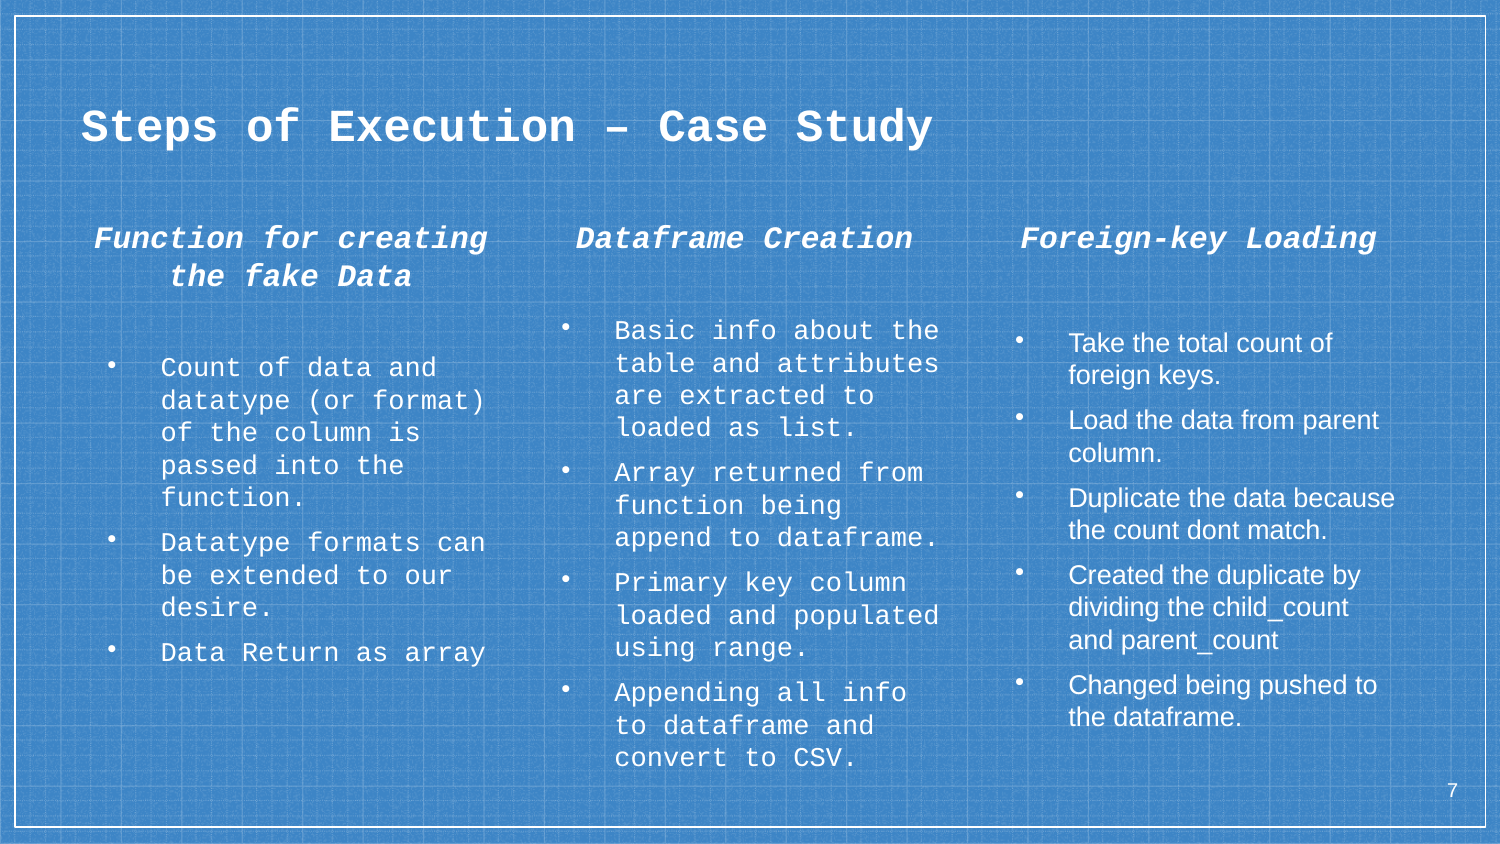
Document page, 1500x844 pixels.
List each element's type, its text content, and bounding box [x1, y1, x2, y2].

slide_number <number> [1398, 761, 1474, 810]
picture [0, 0, 1500, 844]
list Function for creating the fake Data Count of data and datatype (or format) of the column is passed into the function. Datatype formats can be extended to our desire. Data Return as array [75, 202, 507, 752]
list Dataframe Creation Basic info about the table and attributes are extracted to loaded as list. Array returned from function being append to dataframe. Primary key column loaded and populated using range. Appending all info to dataframe and convert to CSV. [528, 202, 961, 752]
list Foreign-key Loading Take the total count of foreign keys. Load the data from parent column. Duplicate the data because the count dont match. Created the duplicate by dividing the child_count and parent_count Changed being pushed to the dataframe. [982, 202, 1415, 752]
title Steps of Execution – Case Study [66, 81, 1417, 149]
